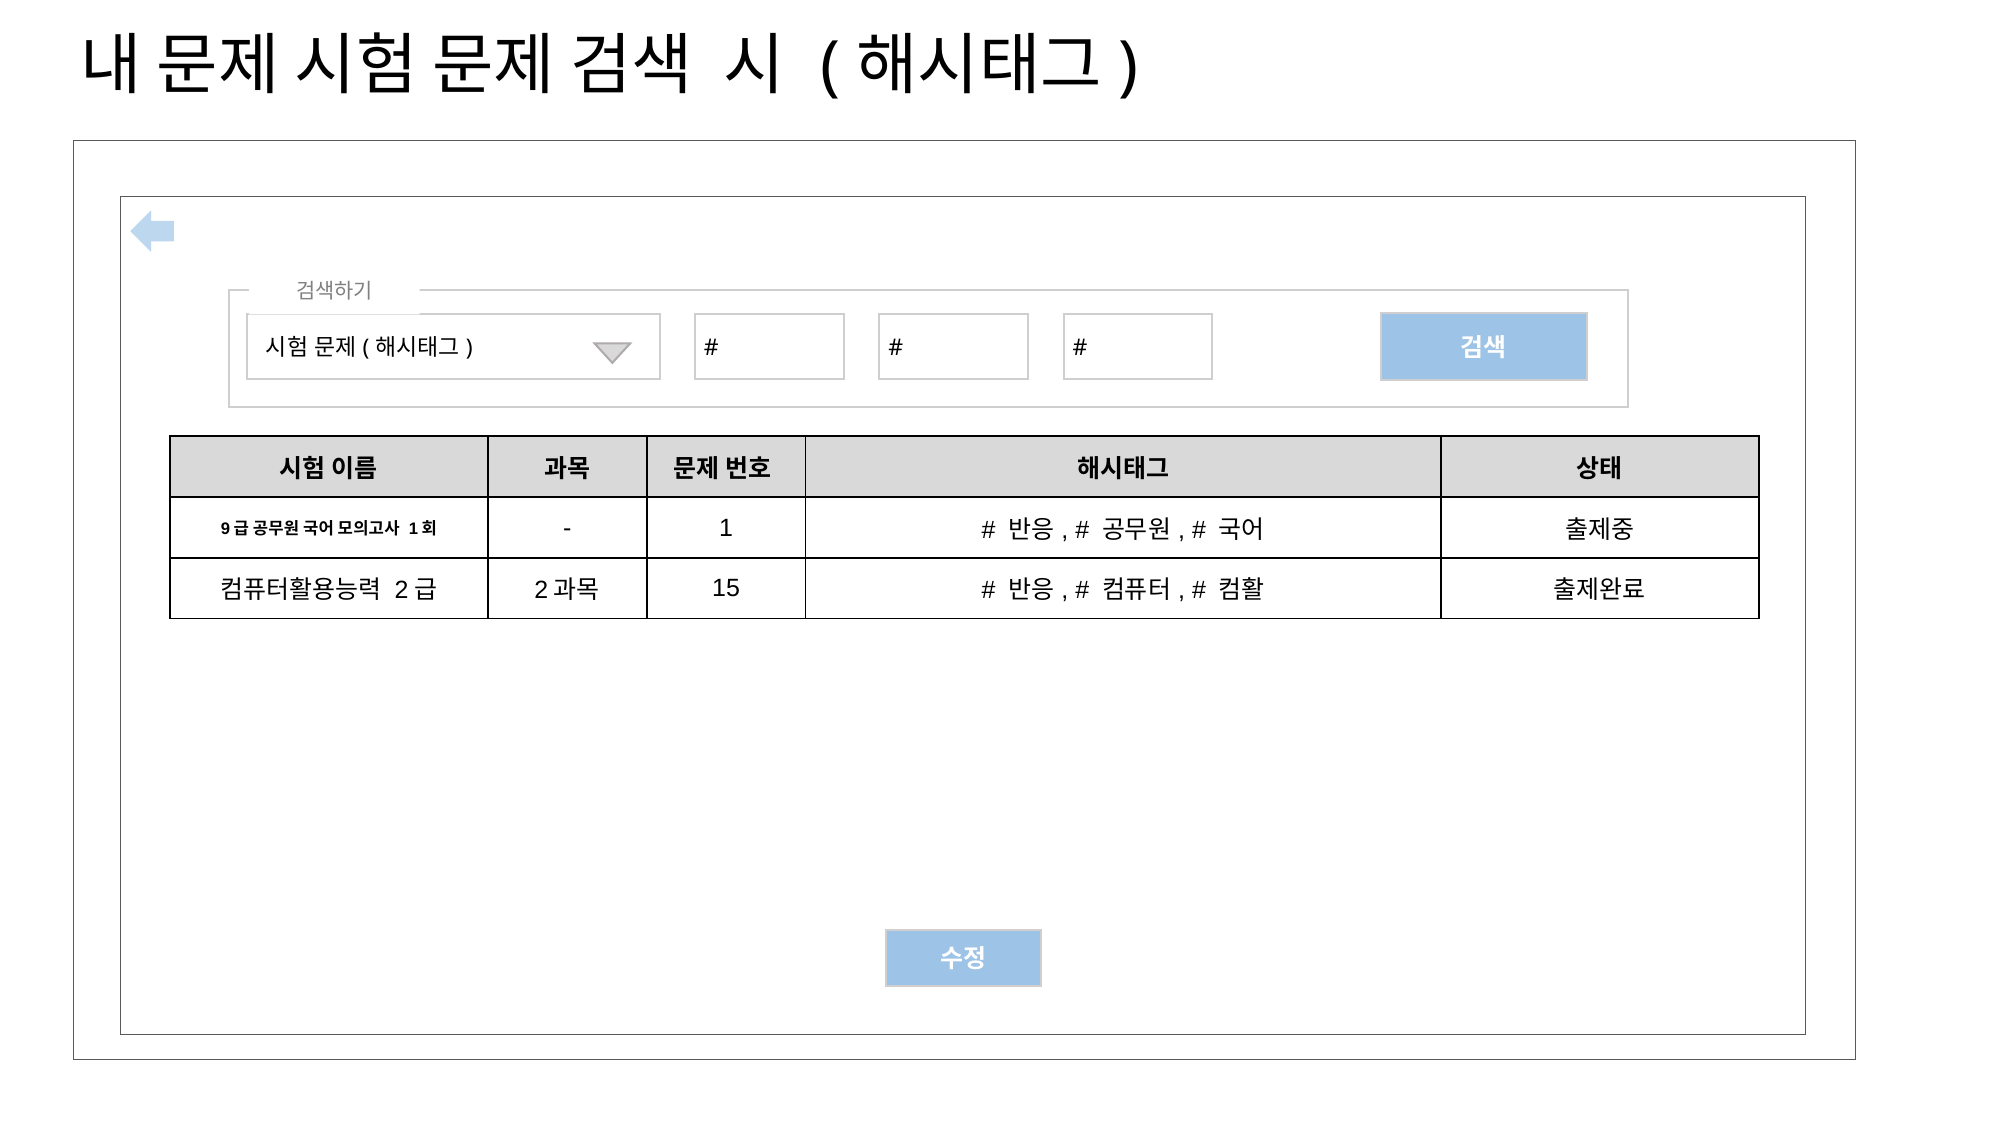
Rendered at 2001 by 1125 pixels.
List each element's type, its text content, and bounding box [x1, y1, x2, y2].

table_cell 출제중 [1442, 498, 1758, 557]
table_cell 9급 공무원 국어 모의고사 1회 [171, 498, 487, 557]
table_cell 컴퓨터활용능력 2급 [171, 559, 487, 618]
table_cell - [489, 498, 646, 557]
table_header 문제 번호 [648, 437, 805, 496]
title 내 문제 시험 문제 검색 시 (해시태그) [72, 11, 1478, 124]
table_header 상태 [1442, 437, 1758, 496]
table_cell 1 [648, 498, 805, 557]
table_cell # 반응, # 컴퓨터, # 컴활 [806, 559, 1440, 618]
table_cell 출제완료 [1442, 559, 1758, 618]
table_header 해시태그 [806, 437, 1440, 496]
table_cell # 반응, # 공무원, # 국어 [806, 498, 1440, 557]
table_header 과목 [489, 437, 646, 496]
table_header 시험 이름 [171, 437, 487, 496]
text_box [120, 196, 1806, 1035]
table_cell 2과목 [489, 559, 646, 618]
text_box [886, 929, 1042, 987]
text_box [229, 266, 1629, 408]
text_box [131, 212, 173, 250]
table_cell 15 [648, 559, 805, 618]
text_box [72, 139, 1856, 1060]
